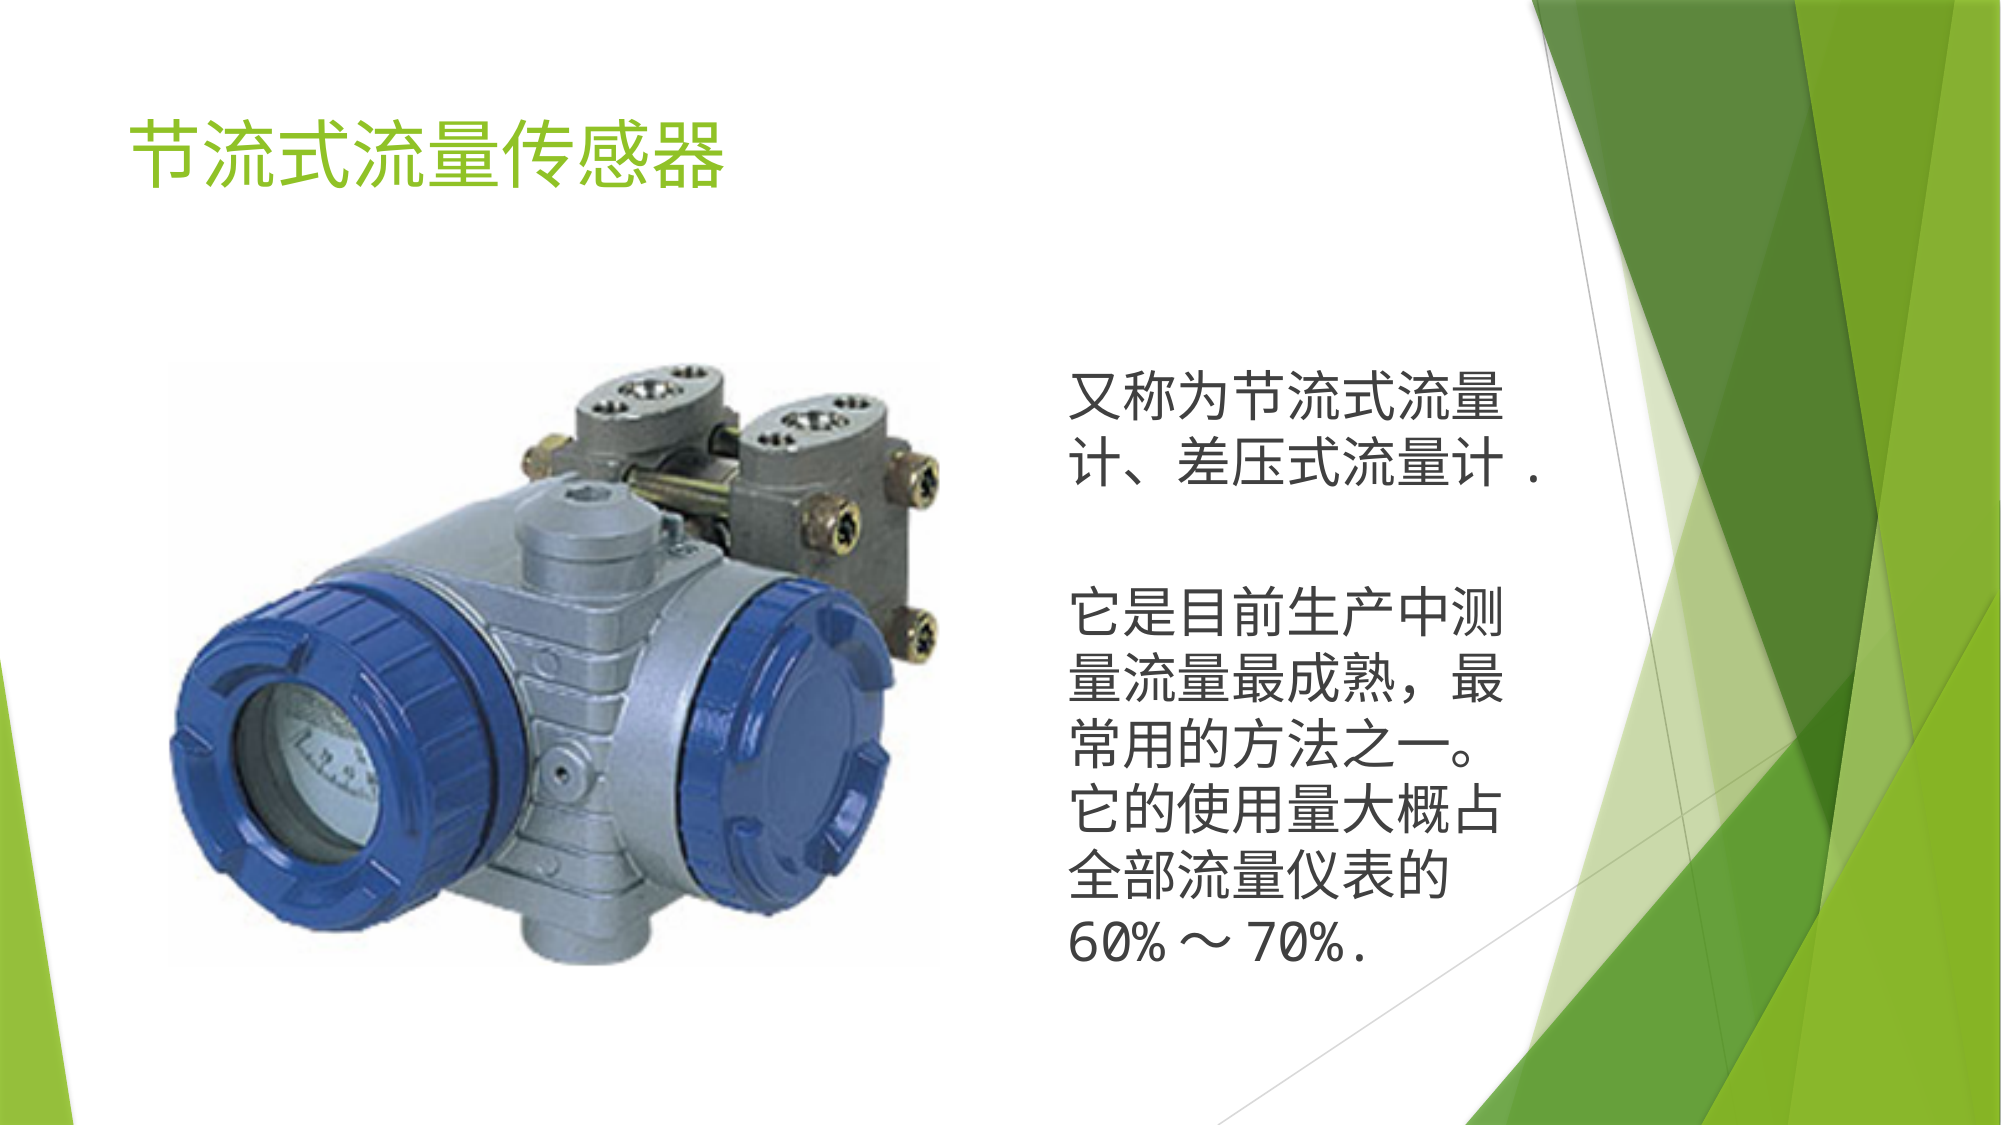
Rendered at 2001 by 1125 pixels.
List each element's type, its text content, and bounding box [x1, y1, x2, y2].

title 节流式流量传感器 [111, 99, 1522, 317]
picture [143, 353, 992, 992]
list 又称为节流式流量计、差压式流量计. 它是目前生产中测量流量最成熟，最常用的方法之一。它的使用量大概占全部流量仪表的60%～70%. [1052, 354, 1533, 992]
